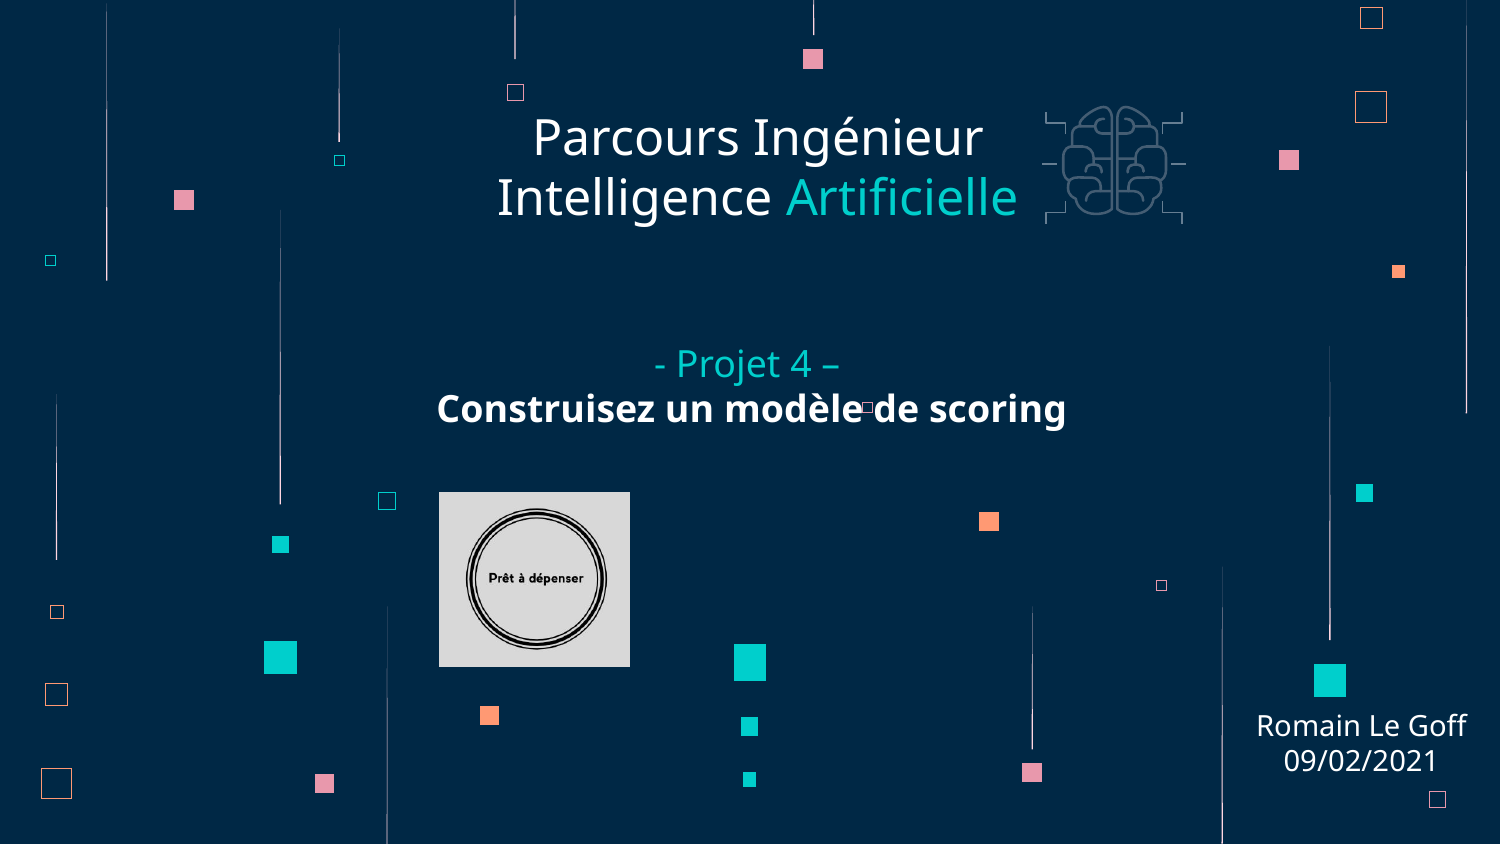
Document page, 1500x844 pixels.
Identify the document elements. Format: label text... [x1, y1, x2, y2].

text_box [263, 209, 297, 675]
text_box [1022, 606, 1043, 783]
text_box [314, 773, 335, 794]
text_box [979, 511, 999, 532]
subtitle - Projet 4 – Construisez un modèle de scoring [345, 325, 1159, 473]
text_box [479, 705, 500, 726]
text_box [733, 644, 767, 787]
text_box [1041, 105, 1186, 224]
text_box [1313, 345, 1347, 698]
picture [439, 492, 630, 667]
title Parcours Ingénieur Intelligence Artificielle [454, 105, 1063, 241]
text_box Romain Le Goff 09/02/2021 [1225, 692, 1498, 794]
